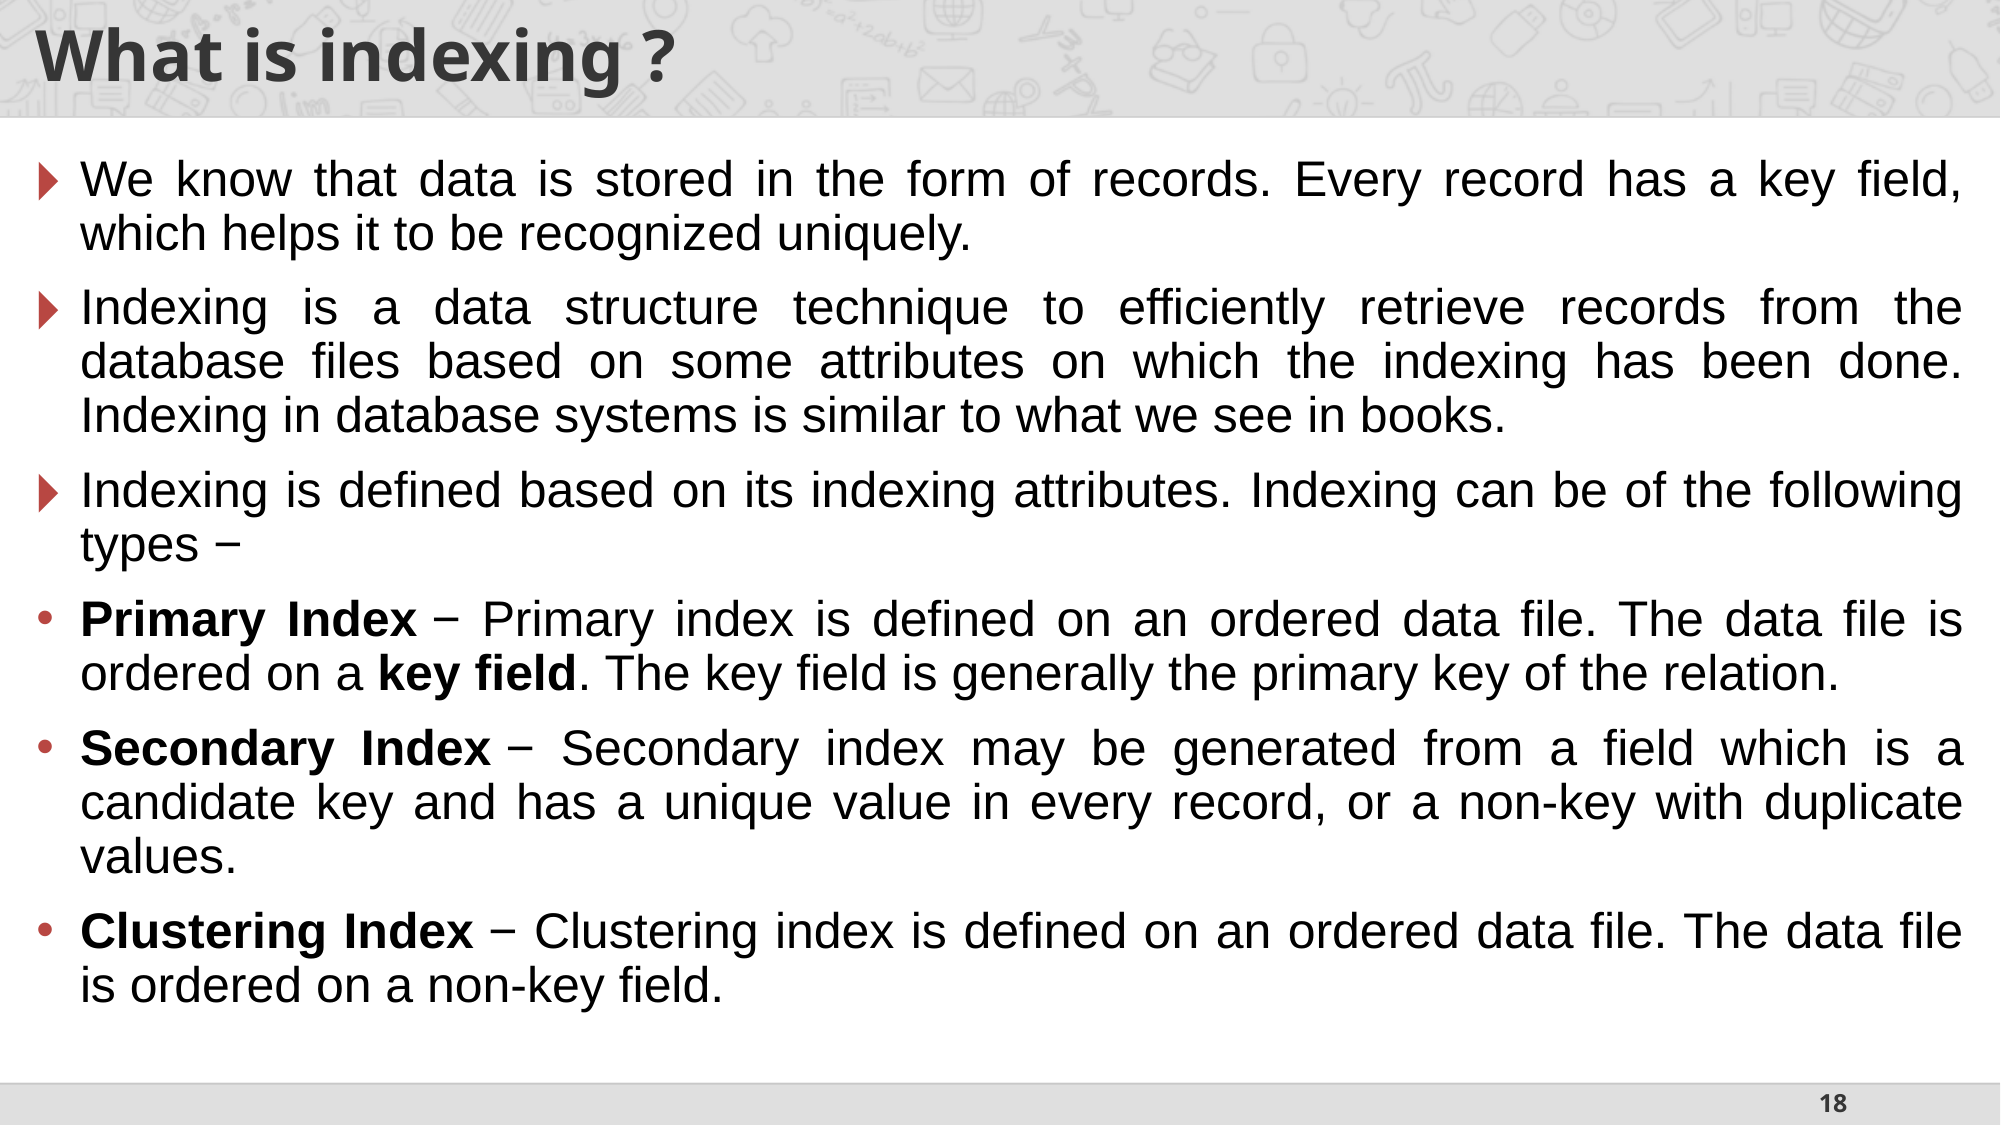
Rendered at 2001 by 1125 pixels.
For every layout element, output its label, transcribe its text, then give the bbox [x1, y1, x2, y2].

title What is indexing ? [0, 0, 2000, 117]
list We know that data is stored in the form of records. Every record has a key field, which helps it to be recognized uniquely. Indexing is a data structure technique to efficiently retrieve records from the database files based on some attributes on which the indexing has been done. Indexing in database systems is similar to what we see in books. Indexing is defined based on its indexing attributes. Indexing can be of the following types − Primary Index − Primary index is defined on an ordered data file. The data file is ordered on a key field. The key field is generally the primary key of the relation. Secondary Index − Secondary index may be generated from a field which is a candidate key and has a unique value in every record, or a non-key with duplicate values. Clustering Index − Clustering index is defined on an ordered data file. The data file is ordered on a non-key field. [21, 145, 1980, 1062]
